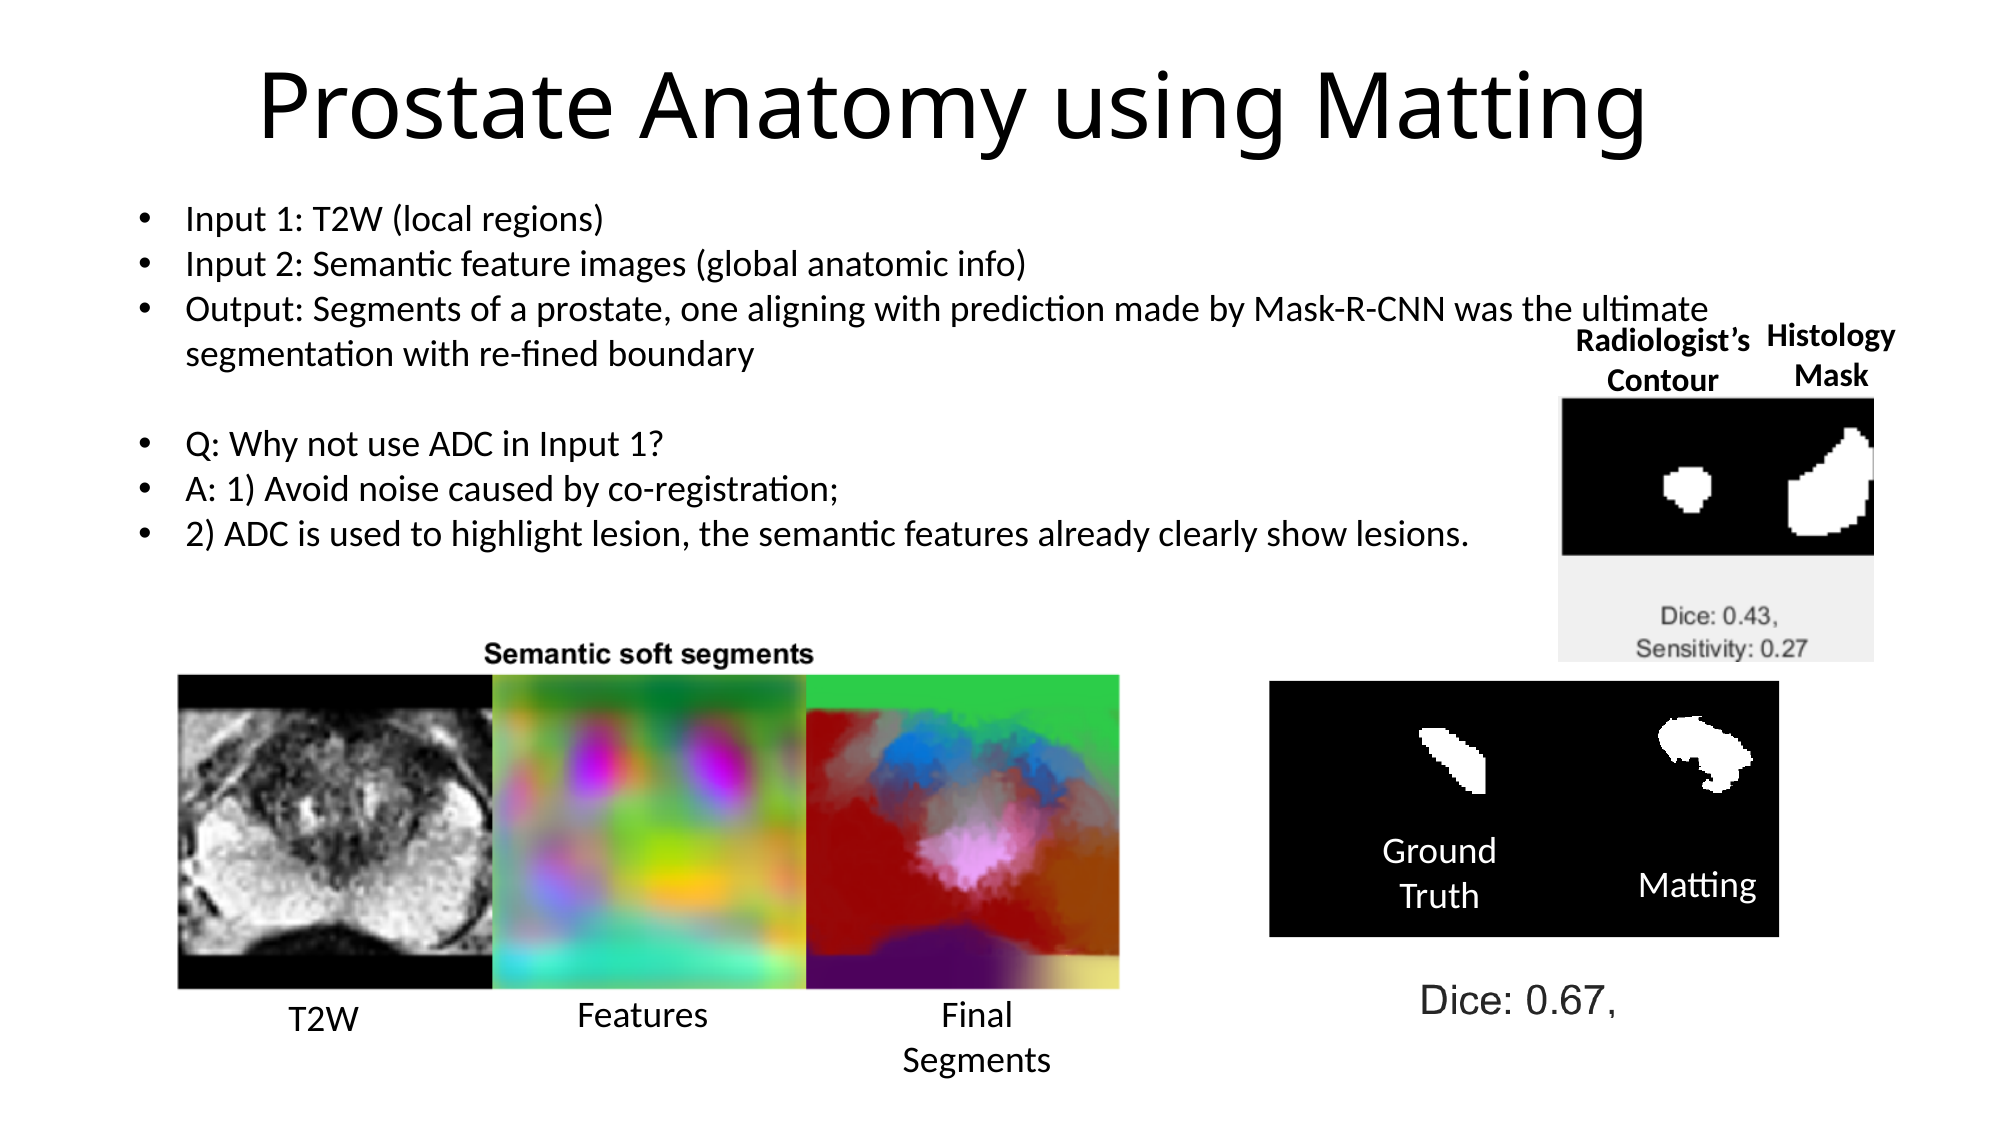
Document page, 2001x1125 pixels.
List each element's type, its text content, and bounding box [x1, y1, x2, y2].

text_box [1550, 305, 1945, 662]
title Prostate Anatomy using Matting [91, 0, 1817, 218]
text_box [166, 638, 1135, 1089]
text_box Input 1: T2W (local regions) Input 2: Semantic feature images (global anatomic info) Output: Segments of a prostate, one aligning with prediction made by Mask-R-CNN was the ultimate segmentation with re-fined boundary Q: Why not use ADC in Input 1? A: 1) Avoid noise caused by co-registration; 2) ADC is used to highlight lesion, the semantic features already clearly show lesions. [123, 187, 1849, 562]
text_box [1264, 674, 1780, 1018]
